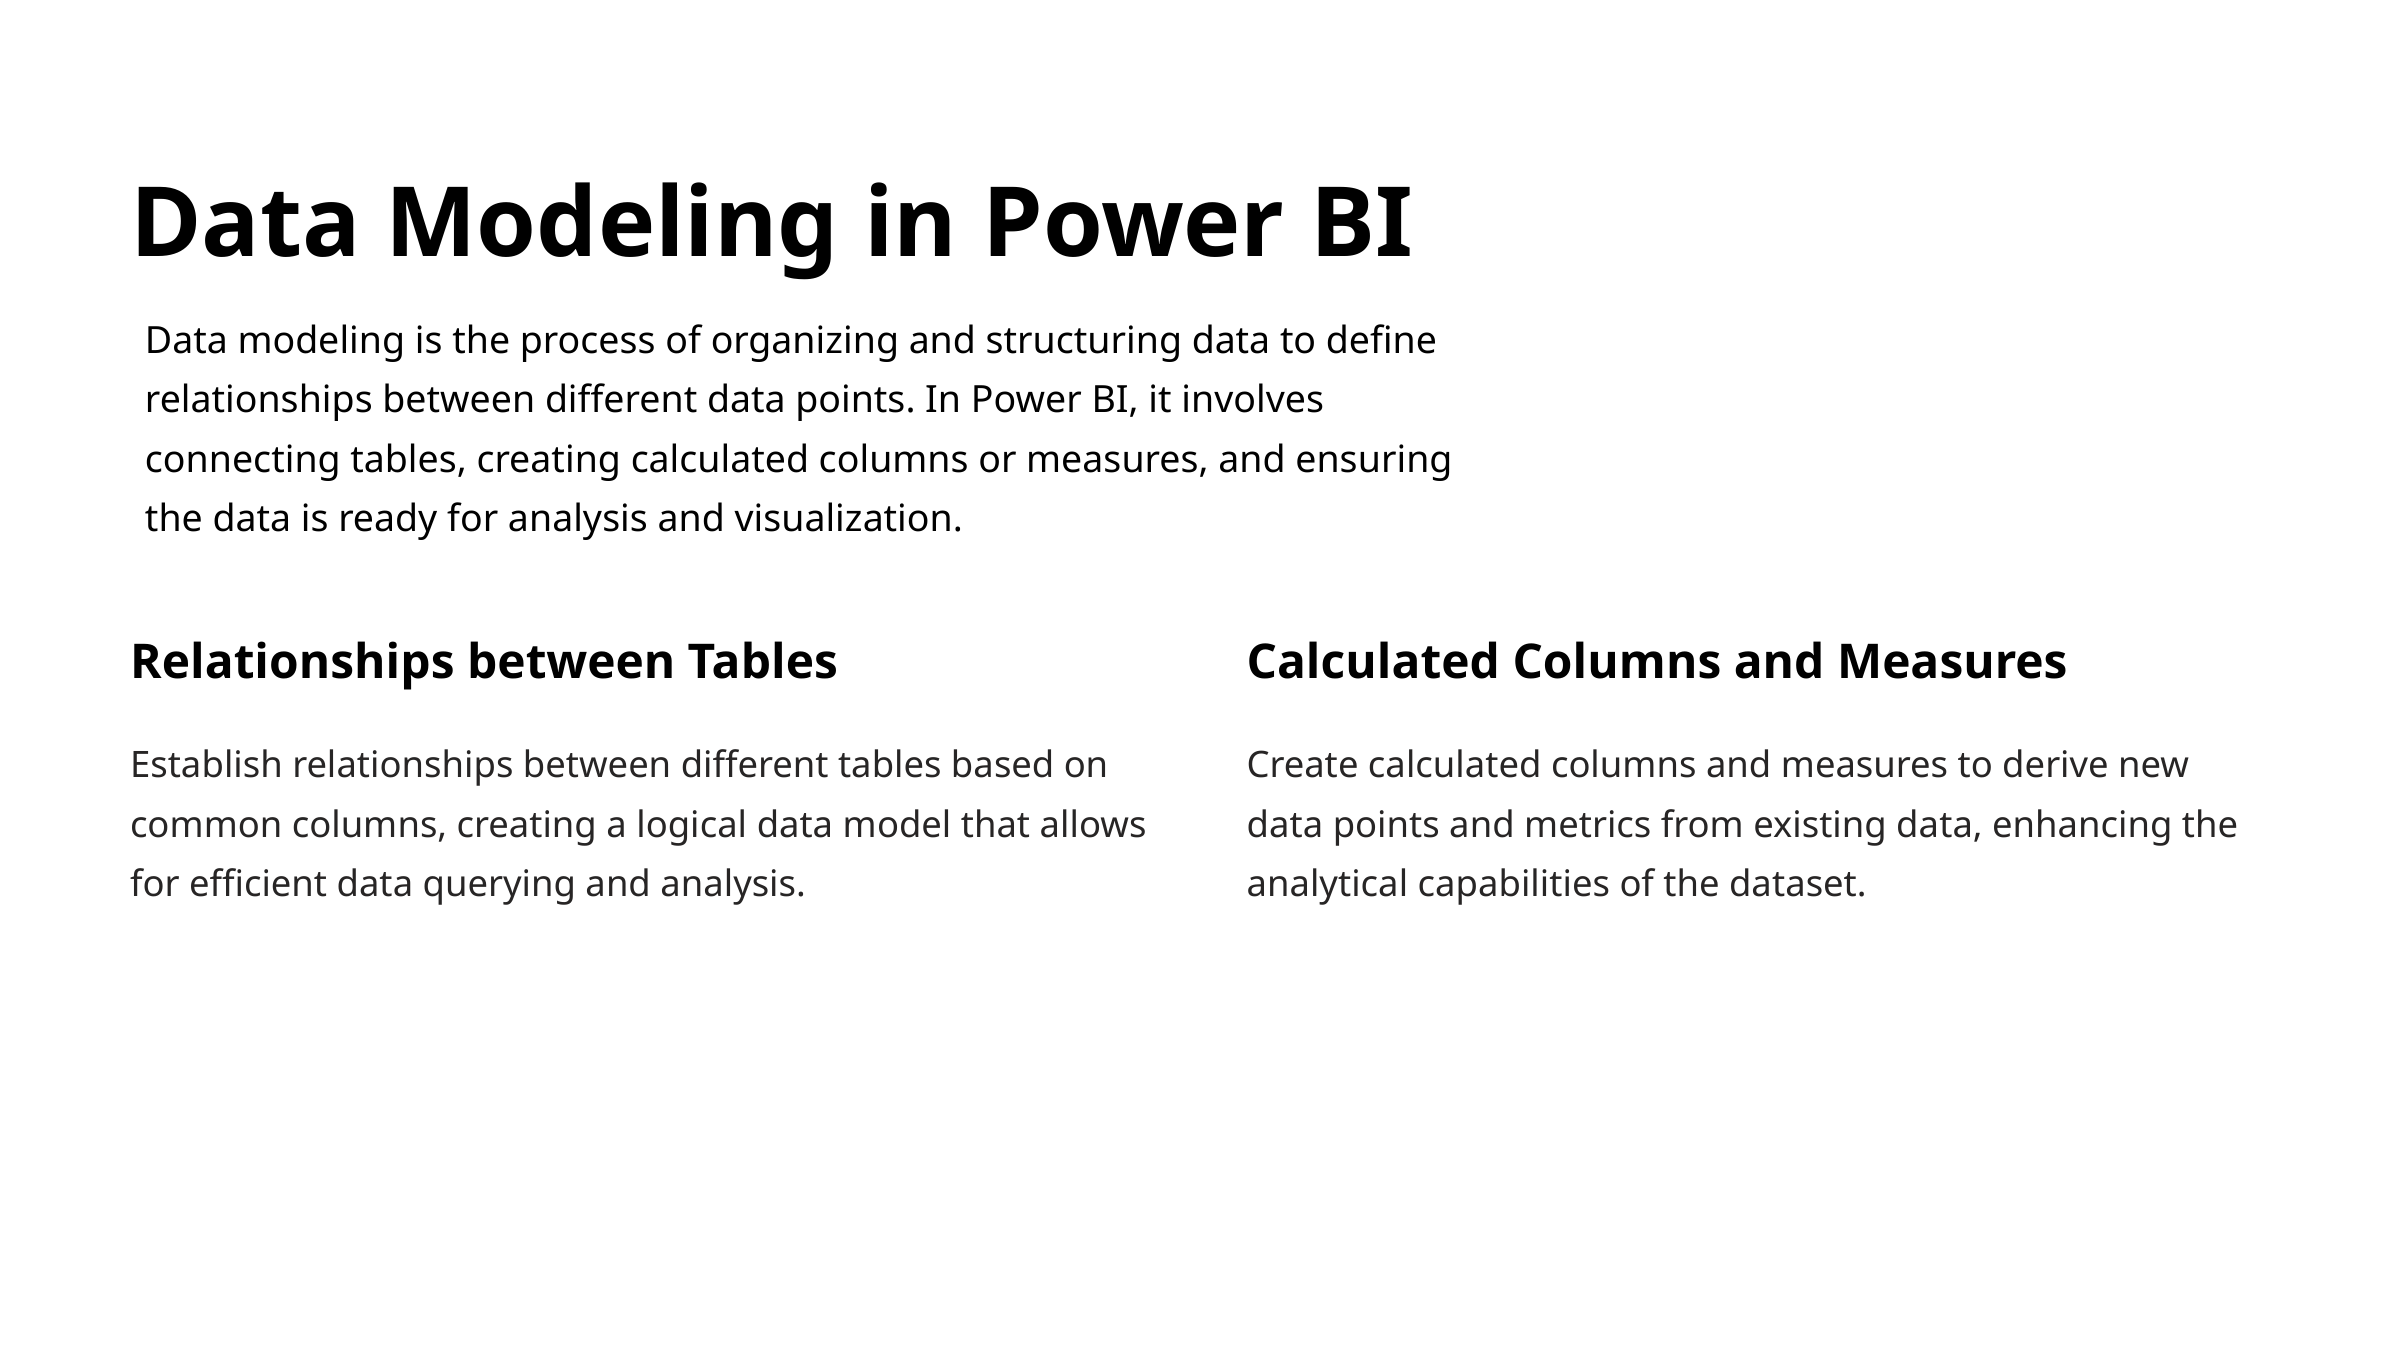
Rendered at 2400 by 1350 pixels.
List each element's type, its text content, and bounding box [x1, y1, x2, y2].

text_box Establish relationships between different tables based on common columns, creating a logical data model that allows for efficient data querying and analysis. [130, 725, 1155, 905]
text_box Data modeling is the process of organizing and structuring data to define relationships between different data points. In Power BI, it involves connecting tables, creating calculated columns or measures, and ensuring the data is ready for analysis and visualization. [130, 294, 1526, 547]
text_box Calculated Columns and Measures [1246, 627, 2021, 689]
text_box Data Modeling in Power BI [130, 154, 1315, 277]
text_box Relationships between Tables [130, 627, 792, 689]
text_box Create calculated columns and measures to derive new data points and metrics from existing data, enhancing the analytical capabilities of the dataset. [1246, 725, 2271, 905]
